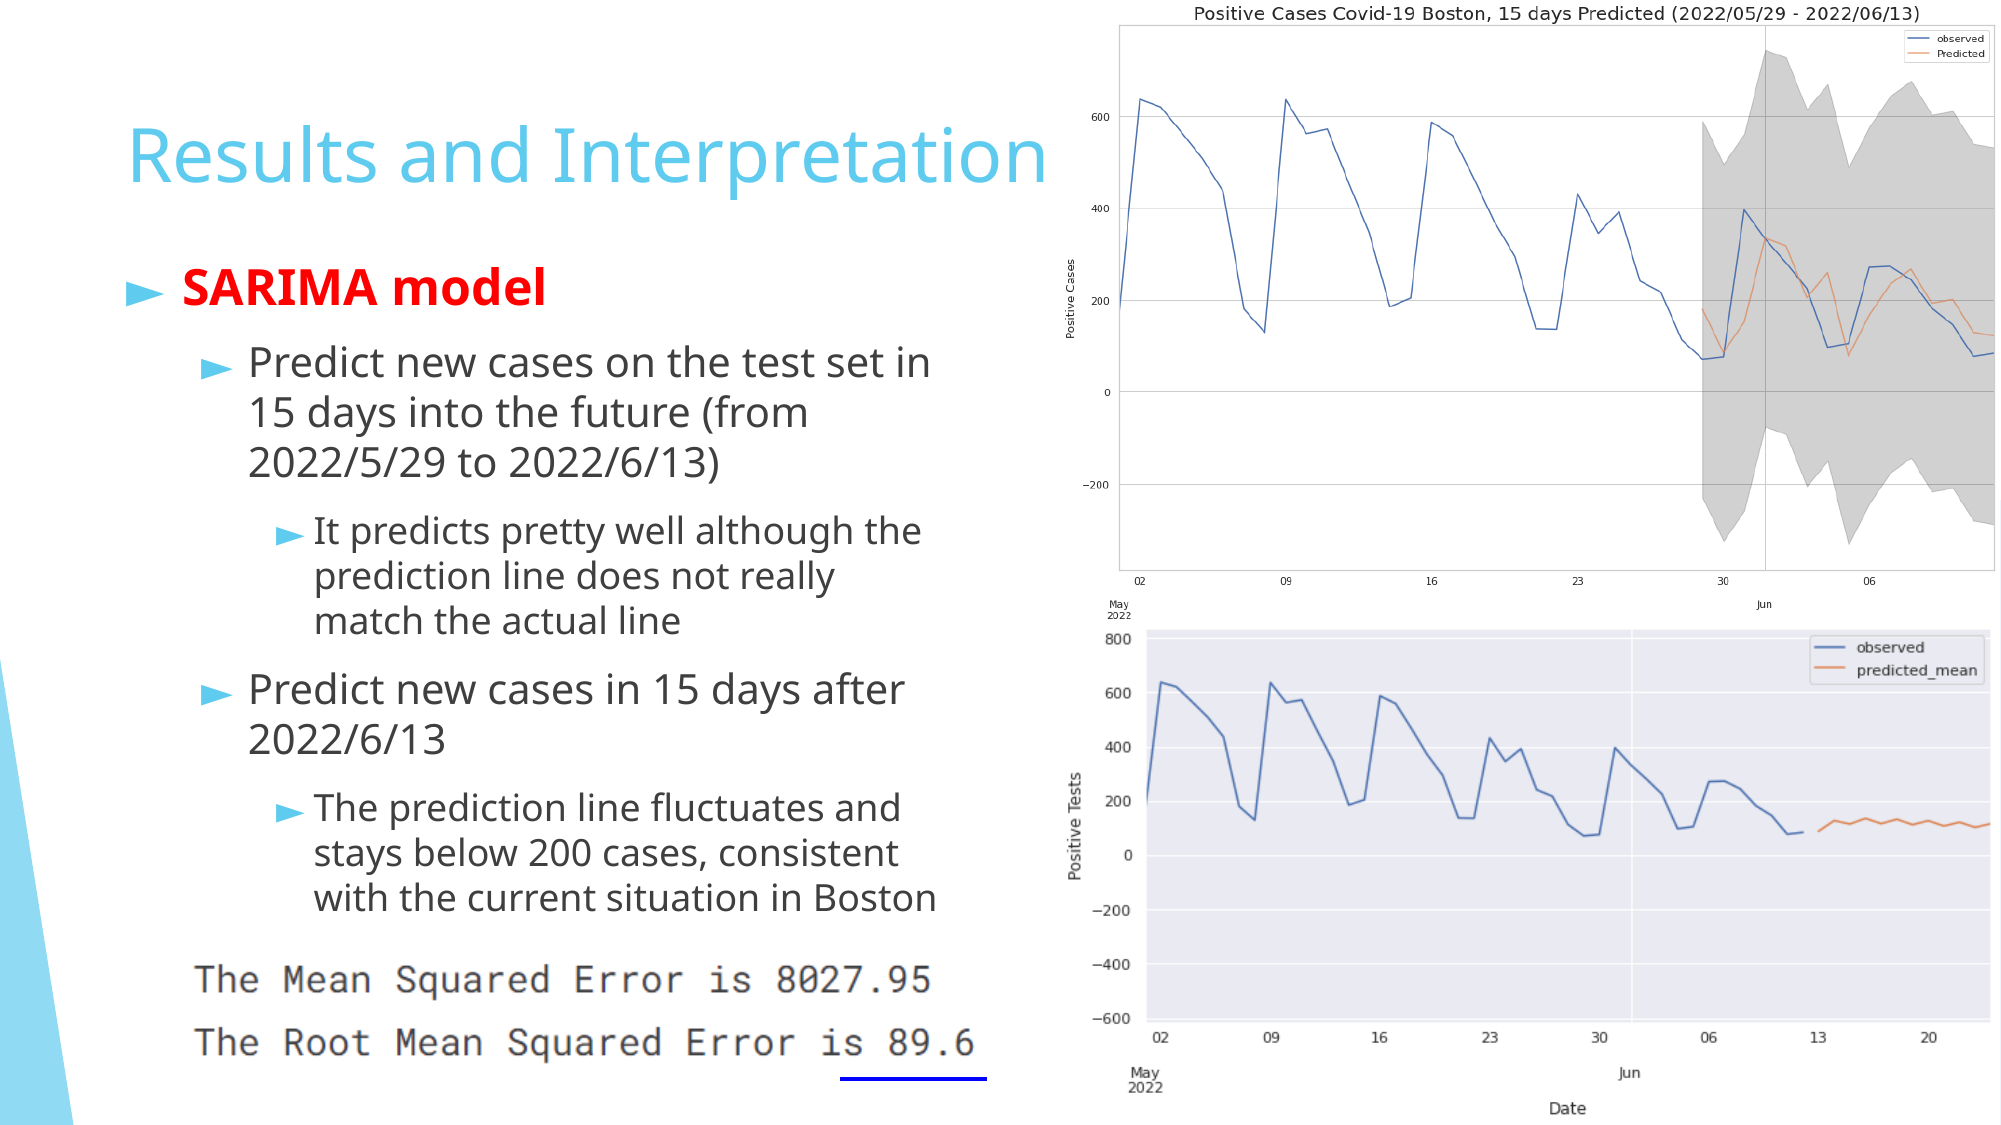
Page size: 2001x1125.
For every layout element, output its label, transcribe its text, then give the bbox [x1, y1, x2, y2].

picture [1059, 0, 2000, 1125]
title Results and Interpretation [111, 99, 1054, 317]
list SARIMA model Predict new cases on the test set in 15 days into the future (from 2022/5/29 to 2022/6/13) It predicts pretty well although the prediction line does not really match the actual line Predict new cases in 15 days after 2022/6/13 The prediction line fluctuates and stays below 200 cases, consistent with the current situation in Boston [111, 247, 970, 1080]
picture [162, 922, 987, 1109]
